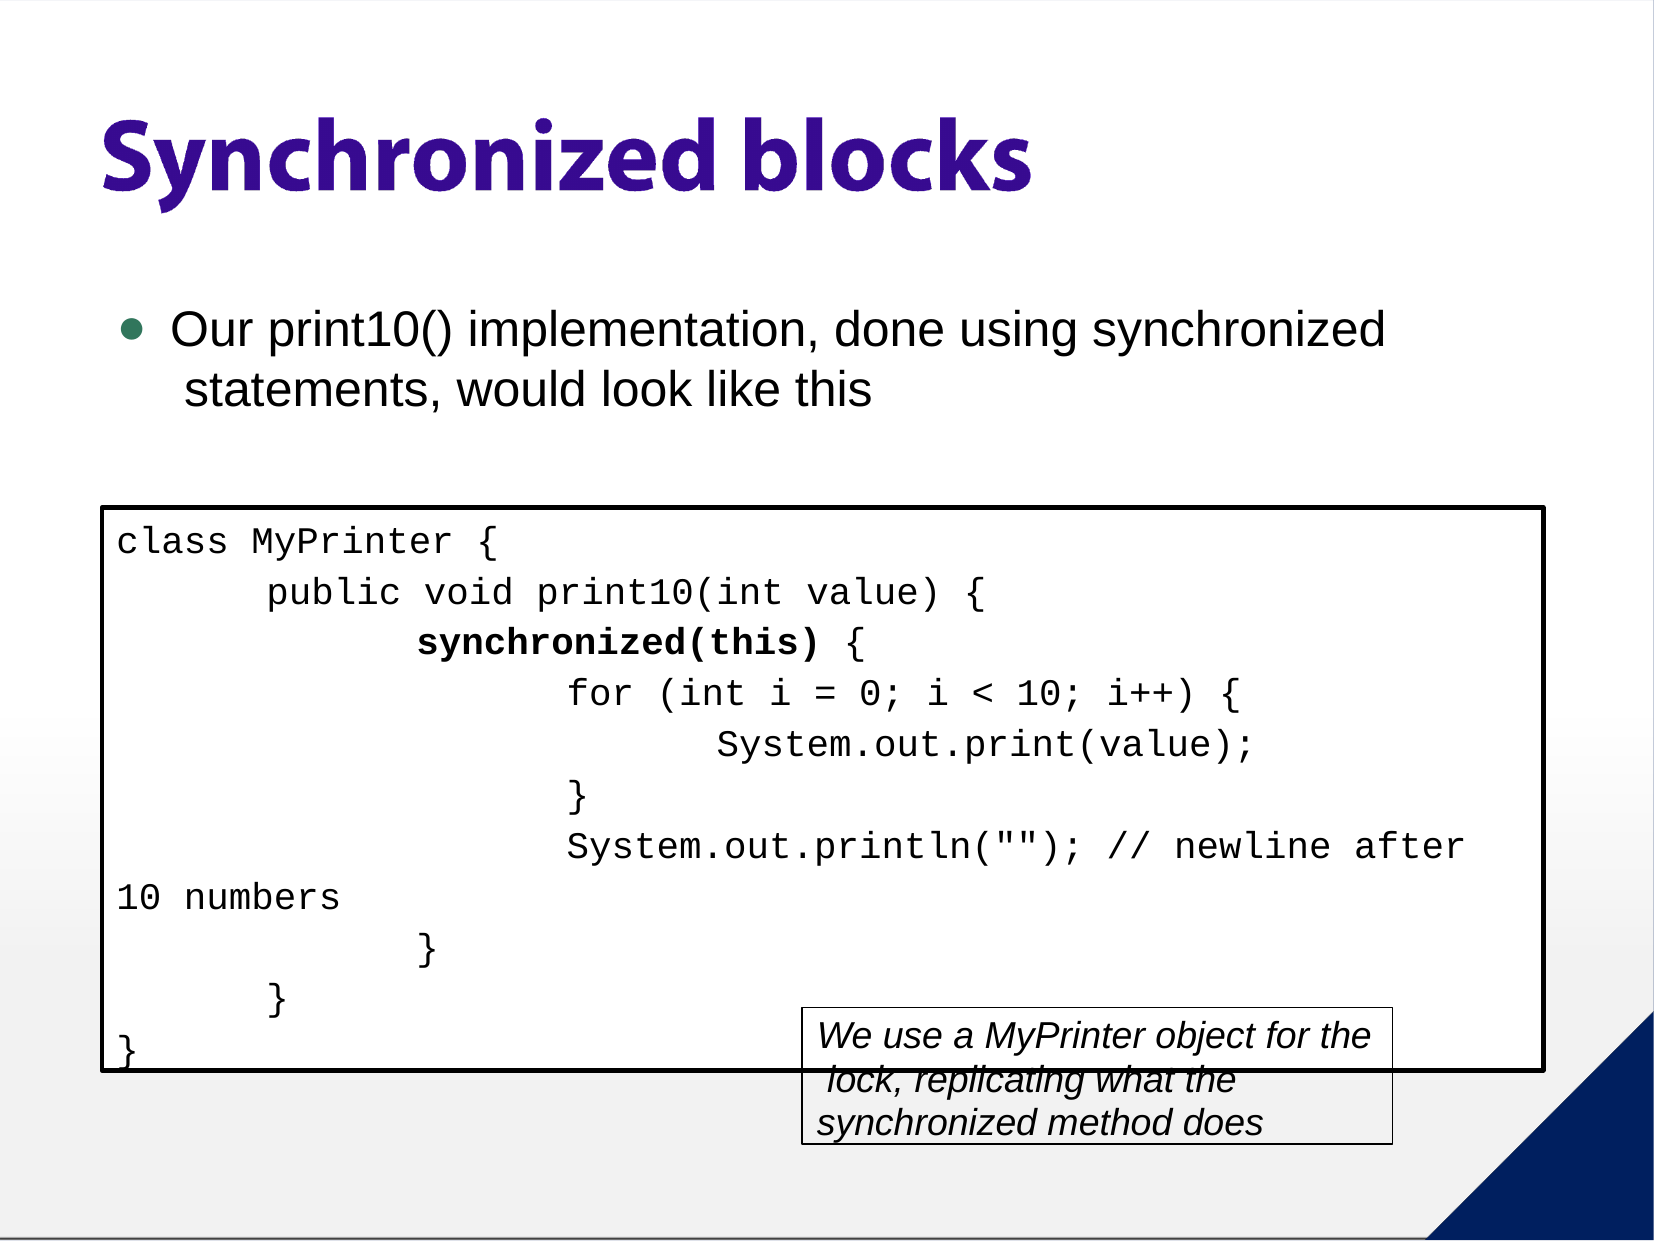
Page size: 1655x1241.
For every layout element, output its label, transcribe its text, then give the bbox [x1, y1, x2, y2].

picture [0, 0, 1654, 1240]
text_box class MyPrinter { public void print10(int value) { synchronized(this) { for (int i = 0; i < 10; i++) { System.out.print(value); } System.out.println(""); // newline after 10 numbers } } } [101, 507, 1544, 1071]
text_box We use a MyPrinter object for the lock, replicating what the synchronized method does [801, 1007, 1393, 1144]
text_box Our print10() implementation, done using synchronized statements, would look like this [114, 294, 1389, 417]
text_box [99, 88, 1083, 216]
